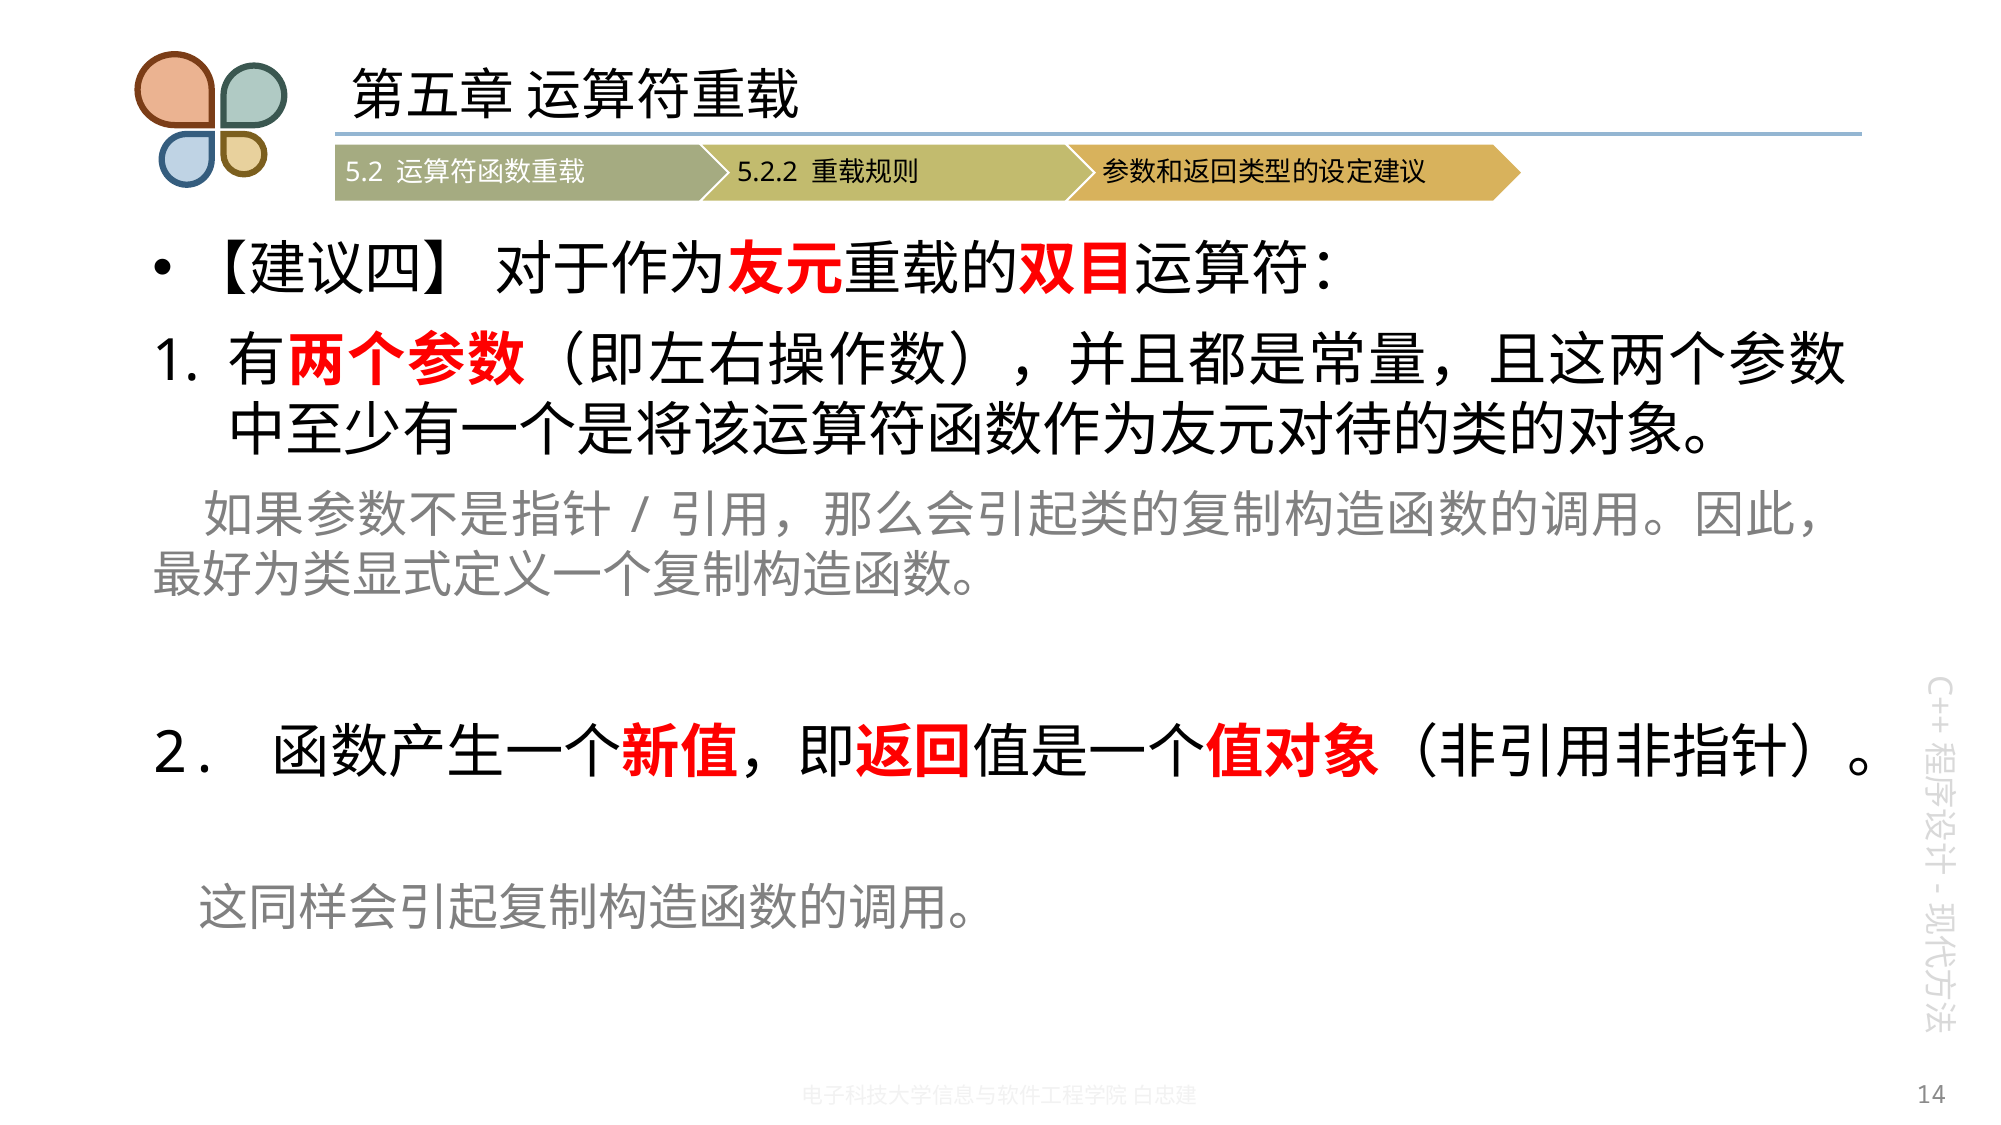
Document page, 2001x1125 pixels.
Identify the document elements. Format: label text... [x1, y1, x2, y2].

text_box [333, 143, 1524, 202]
list 【建议四】 对于作为友元重载的双目运算符： 有两个参数（即左右操作数），并且都是常量，且这两个参数中至少有一个是将该运算符函数作为友元对待的类的对象。 如果参数不是指针/引用，那么会引起类的复制构造函数的调用。因此，最好为类显式定义一个复制构造函数。 2. 函数产生一个新值，即返回值是一个值对象（非引用非指针）。 这同样会引起复制构造函数的调用。 [137, 223, 1863, 1066]
title 第五章 运算符重载 [335, 59, 1863, 134]
slide_number 14 [1862, 1065, 2000, 1125]
